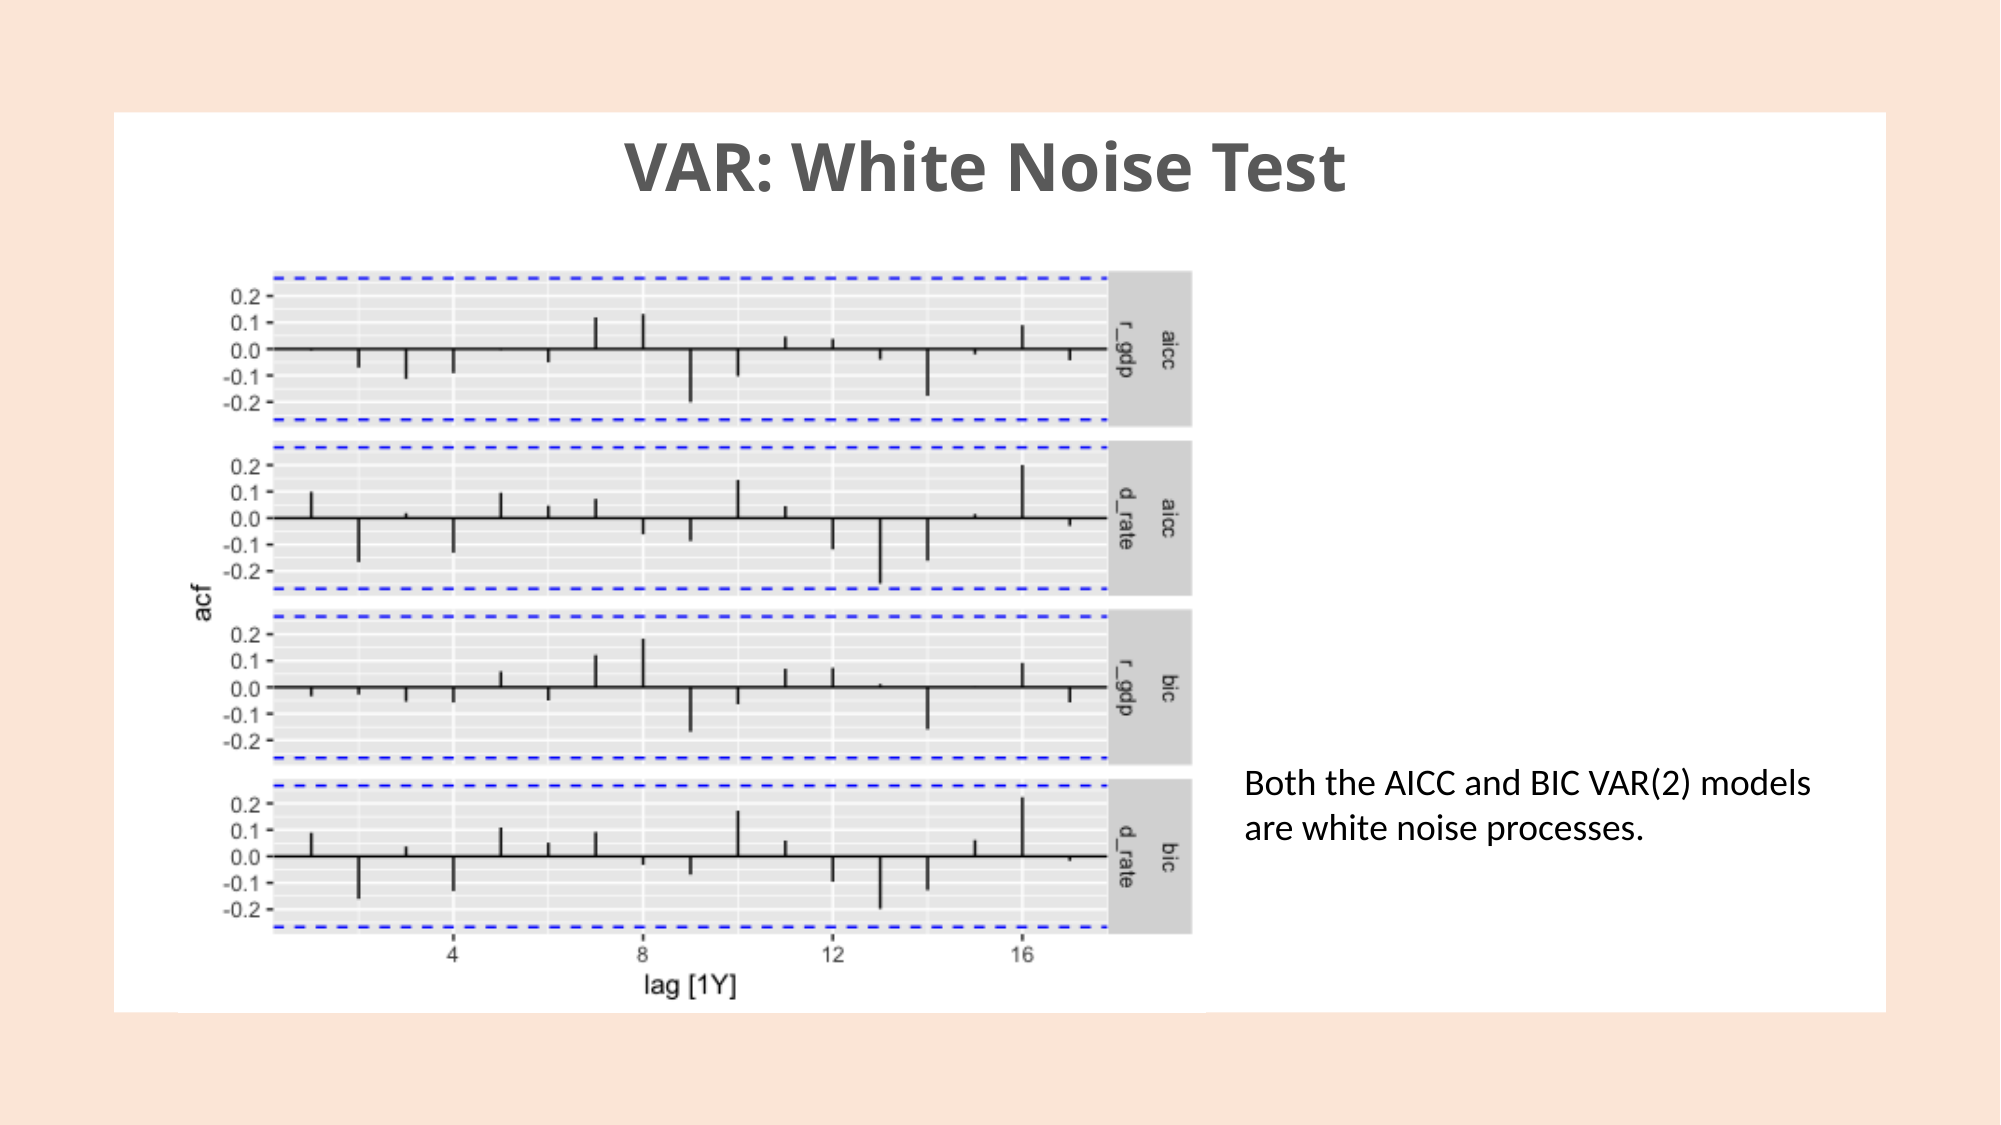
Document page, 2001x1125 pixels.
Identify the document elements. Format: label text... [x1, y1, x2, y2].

text_box Both the AICC and BIC VAR(2) models are white noise processes. [1229, 705, 1862, 945]
title VAR: White Noise Test [251, 92, 1722, 214]
text_box [113, 111, 1887, 1013]
text_box [0, 0, 2000, 1125]
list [178, 258, 1206, 1013]
